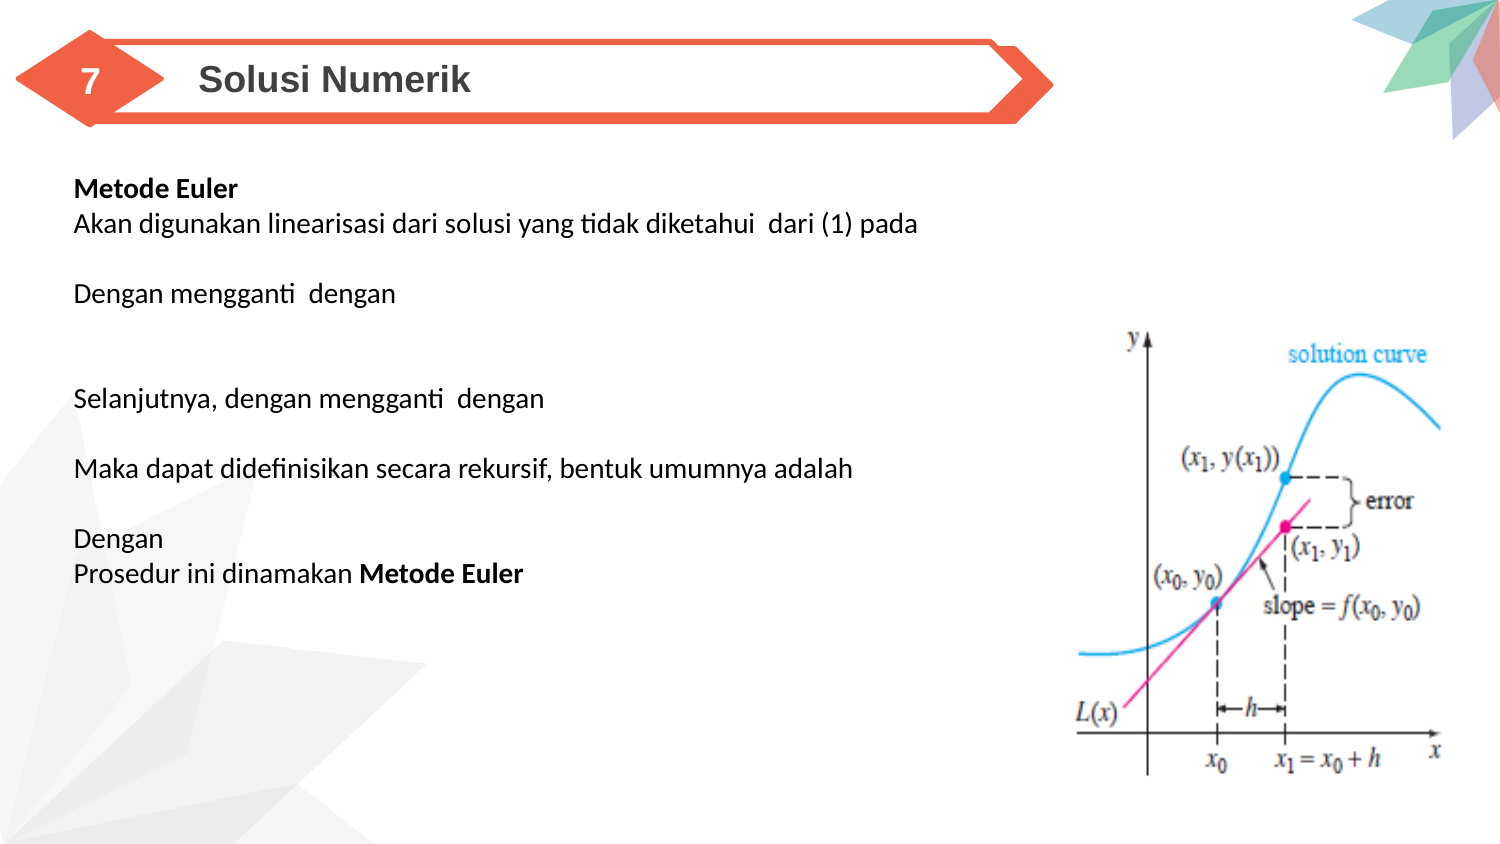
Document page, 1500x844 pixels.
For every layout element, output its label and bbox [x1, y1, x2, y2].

text_box [17, 31, 1052, 126]
picture [0, 0, 1500, 844]
